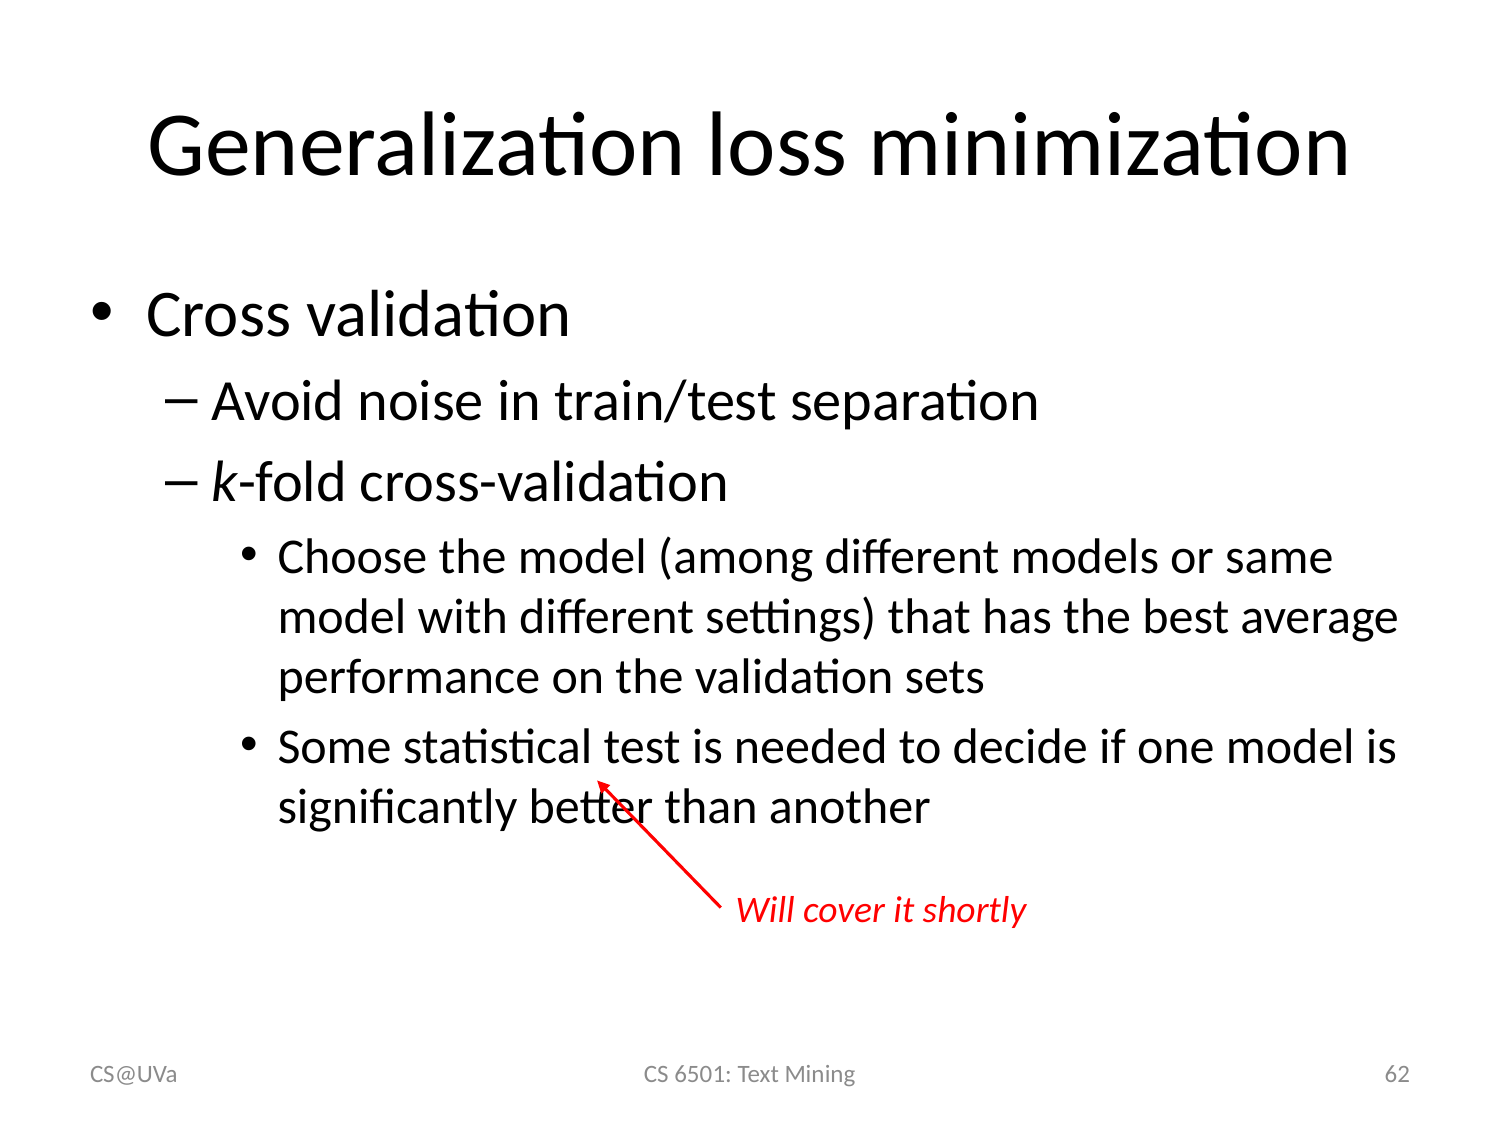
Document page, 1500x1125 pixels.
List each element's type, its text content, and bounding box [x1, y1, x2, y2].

list Cross validation Avoid noise in train/test separation k-fold cross-validation Choose the model (among different models or same model with different settings) that has the best average performance on the validation sets Some statistical test is needed to decide if one model is significantly better than another [75, 262, 1425, 1005]
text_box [596, 780, 1117, 939]
slide_number 62 [1074, 1042, 1425, 1103]
title Generalization loss minimization [75, 45, 1425, 233]
slide_number CS@UVa [75, 1042, 425, 1103]
footer CS 6501: Text Mining [512, 1042, 988, 1103]
